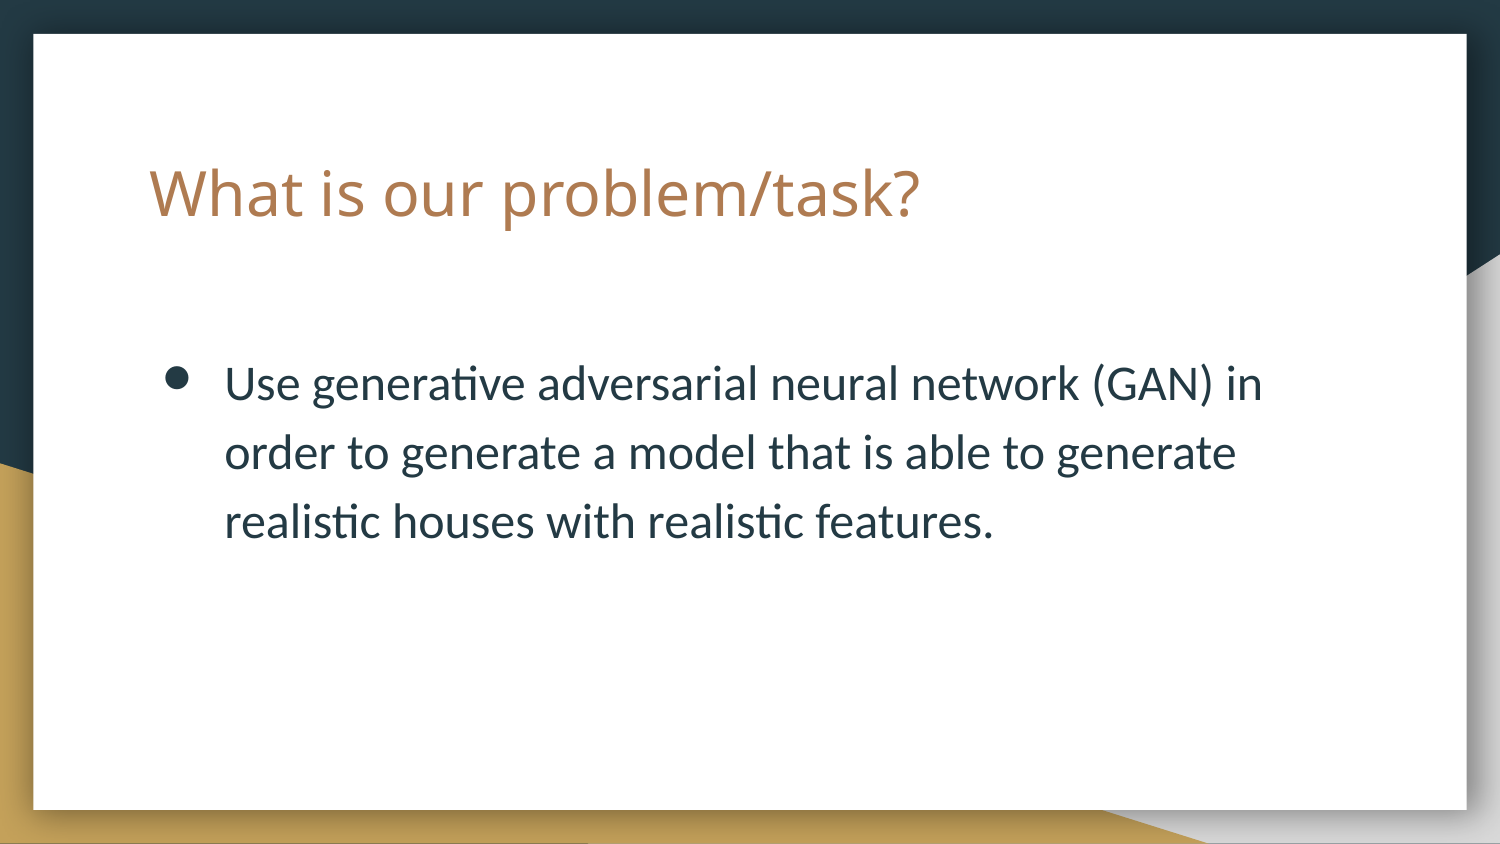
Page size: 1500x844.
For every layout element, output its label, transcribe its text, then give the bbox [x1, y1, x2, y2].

title What is our problem/task? [134, 138, 1366, 296]
list Use generative adversarial neural network (GAN) in order to generate a model that is able to generate realistic houses with realistic features. [134, 326, 1366, 729]
